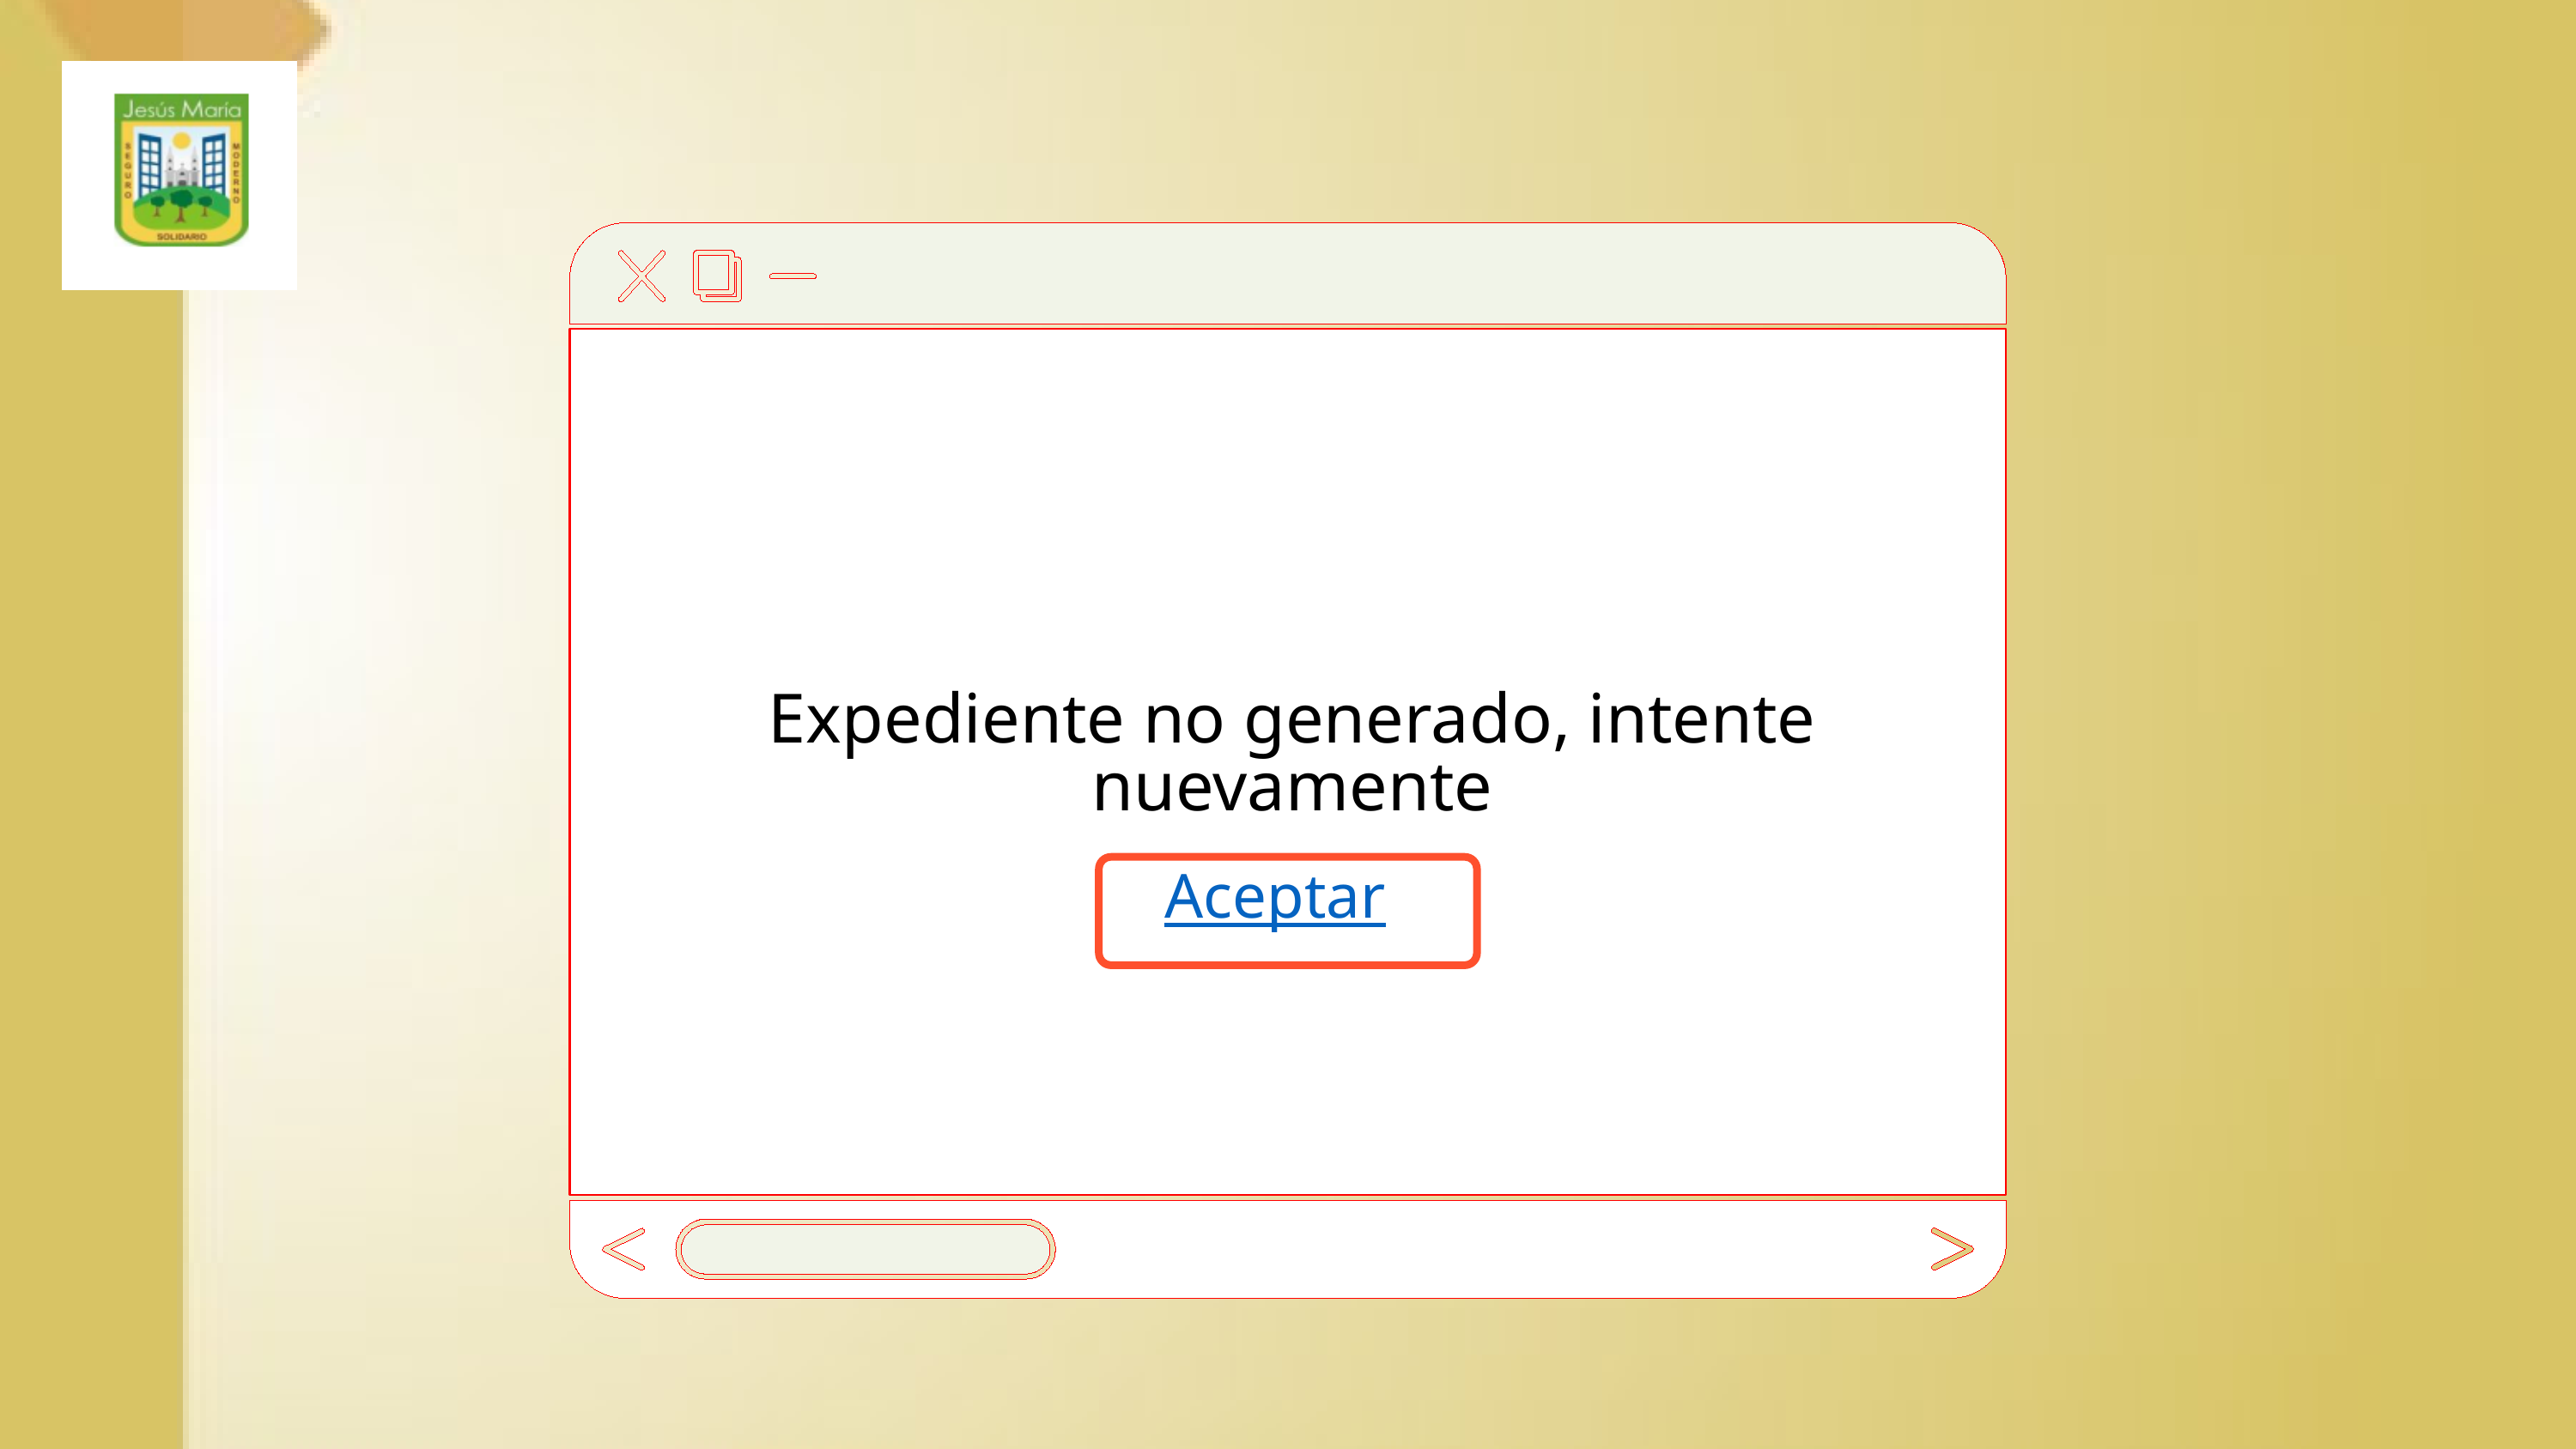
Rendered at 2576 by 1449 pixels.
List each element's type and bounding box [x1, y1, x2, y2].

text_box [569, 222, 2007, 1299]
text_box [1095, 852, 1481, 969]
picture [0, 0, 2576, 1449]
